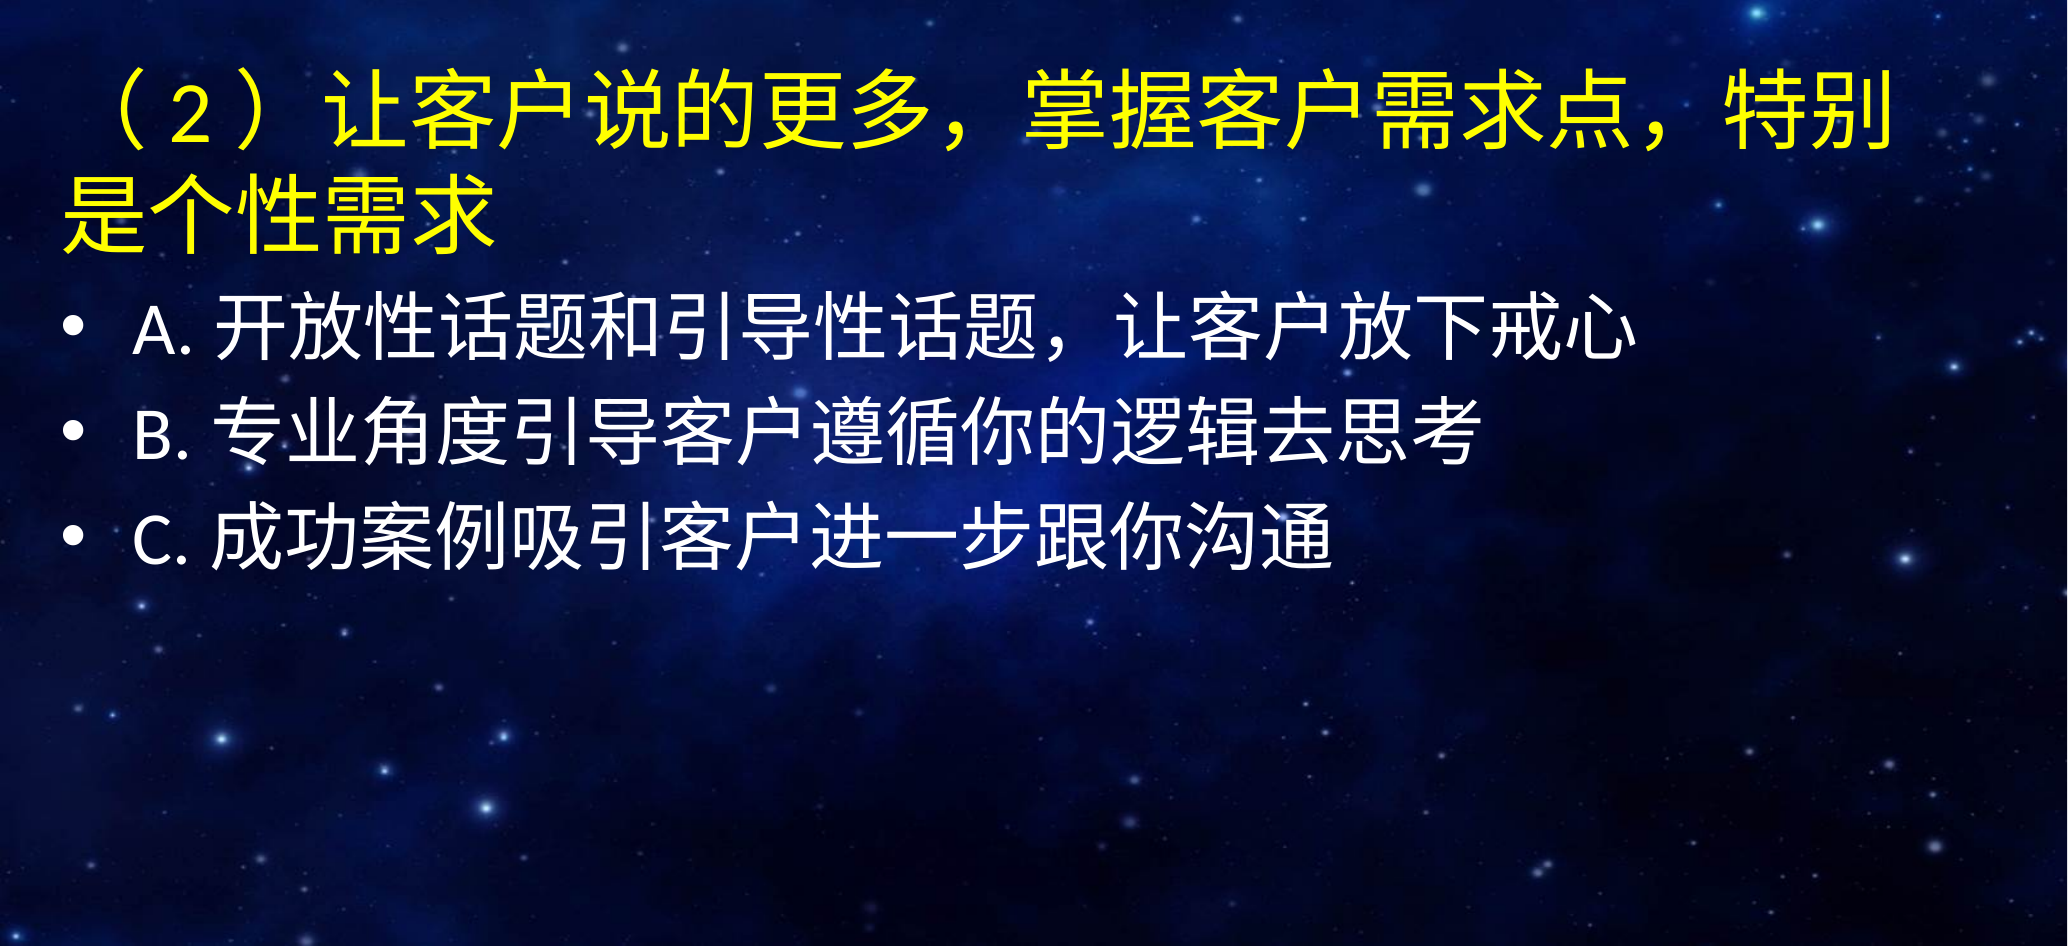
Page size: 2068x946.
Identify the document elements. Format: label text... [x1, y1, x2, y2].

picture [0, 0, 2068, 946]
list （2）让客户说的更多，掌握客户需求点，特别是个性需求 A.开放性话题和引导性话题，让客户放下戒心 B.专业角度引导客户遵循你的逻辑去思考 C.成功案例吸引客户进一步跟你沟通 [40, 44, 1965, 845]
